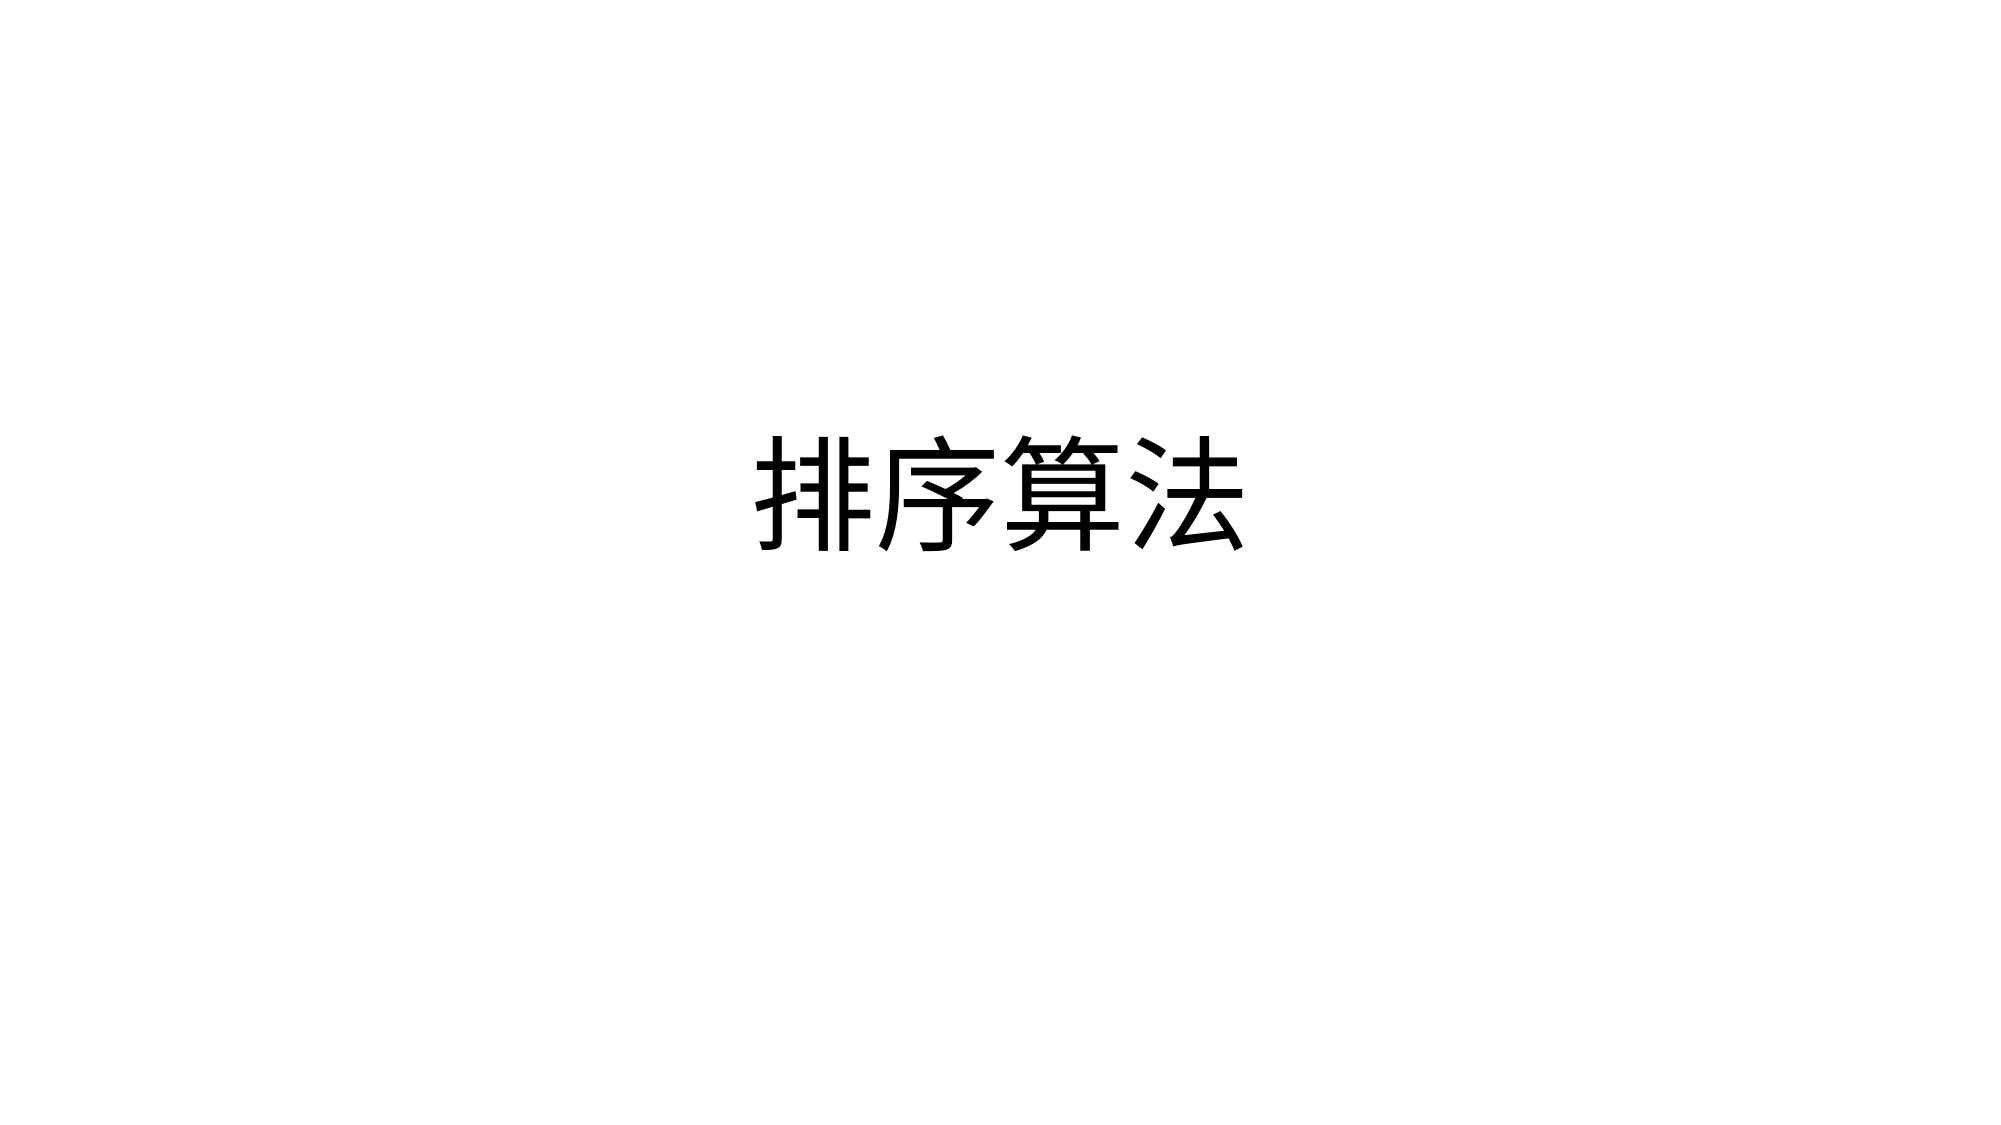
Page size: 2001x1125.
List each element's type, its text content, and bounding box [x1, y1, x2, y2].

title 排序算法 [249, 184, 1750, 576]
